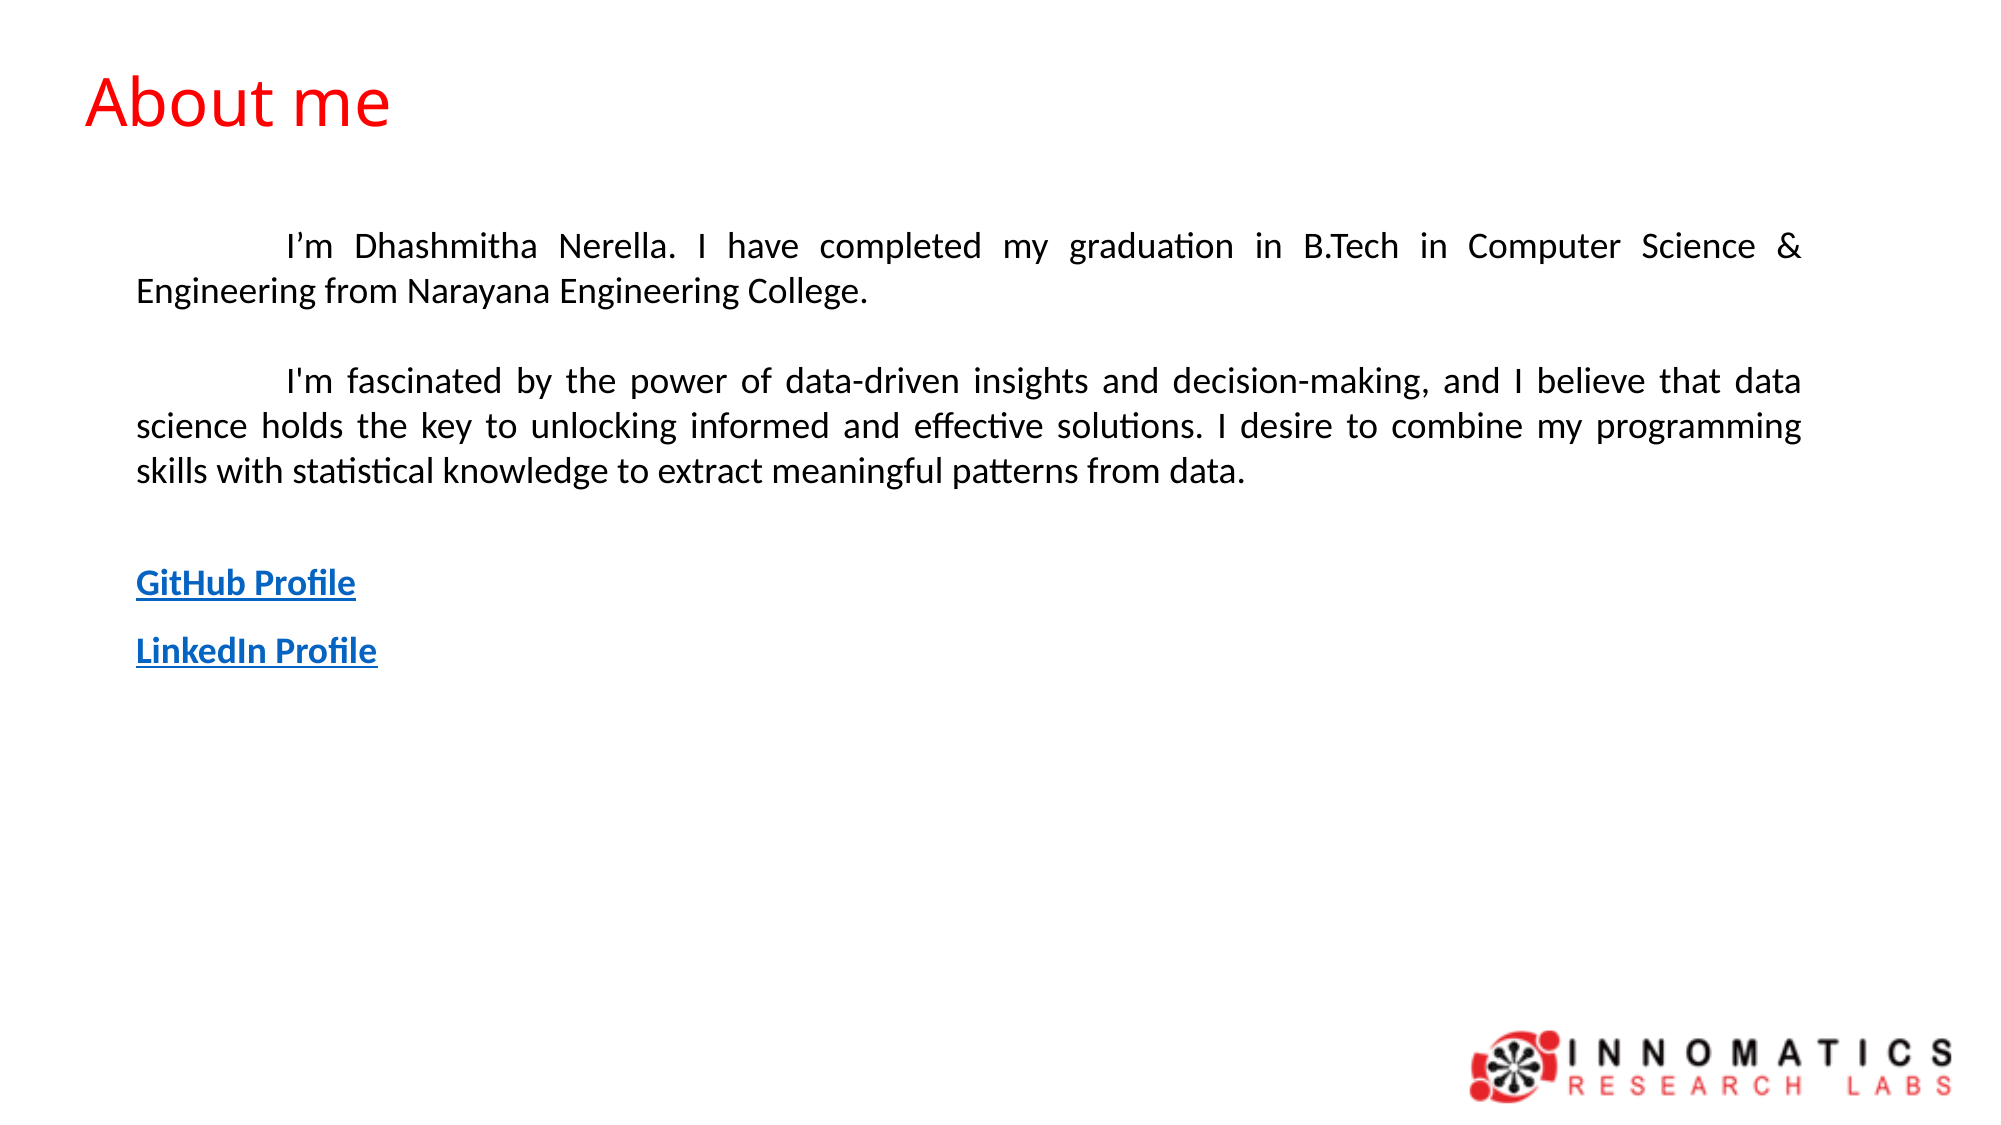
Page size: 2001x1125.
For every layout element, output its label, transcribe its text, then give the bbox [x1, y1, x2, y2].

picture [1445, 1014, 1975, 1125]
text_box I’m Dhashmitha Nerella. I have completed my graduation in B.Tech in Computer Science & Engineering from Narayana Engineering College. I'm fascinated by the power of data-driven insights and decision-making, and I believe that data science holds the key to unlocking informed and effective solutions. I desire to combine my programming skills with statistical knowledge to extract meaningful patterns from data. GitHub Profile LinkedIn Profile [121, 213, 1819, 724]
text_box About me [70, 68, 1071, 148]
